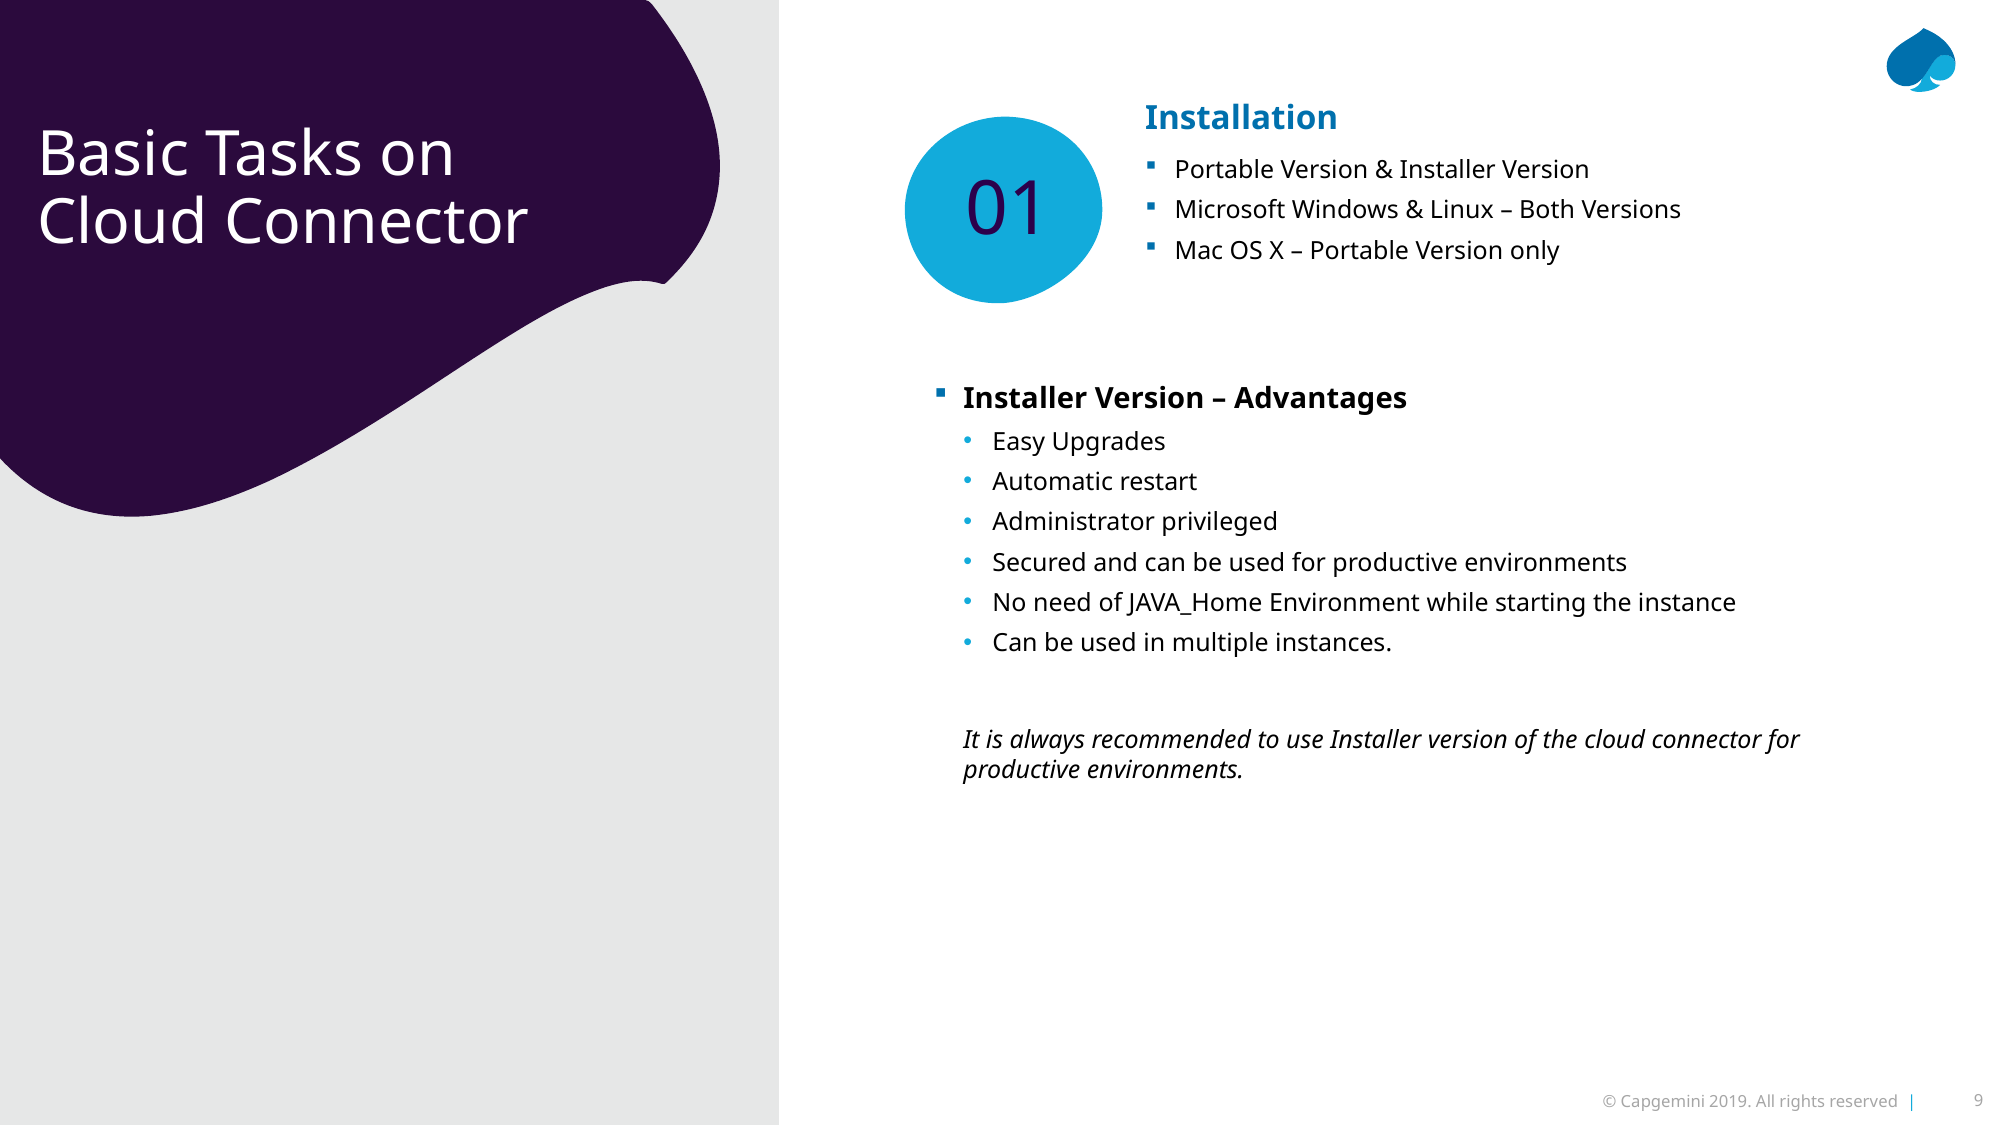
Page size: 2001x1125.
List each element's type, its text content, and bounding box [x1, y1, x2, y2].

list Installation [1145, 84, 1805, 153]
text_box [903, 115, 1104, 305]
title Basic Tasks on Cloud Connector [37, 0, 634, 379]
list Portable Version & Installer Version Microsoft Windows & Linux – Both Versions Mac OS X – Portable Version only [1145, 153, 1805, 347]
list Installer Version – Advantages Easy Upgrades Automatic restart Administrator privileged Secured and can be used for productive environments No need of JAVA_Home Environment while starting the instance Can be used in multiple instances. It is always recommended to use Installer version of the cloud connector for productive environments. [933, 379, 1875, 1063]
list 01 [937, 170, 1079, 250]
